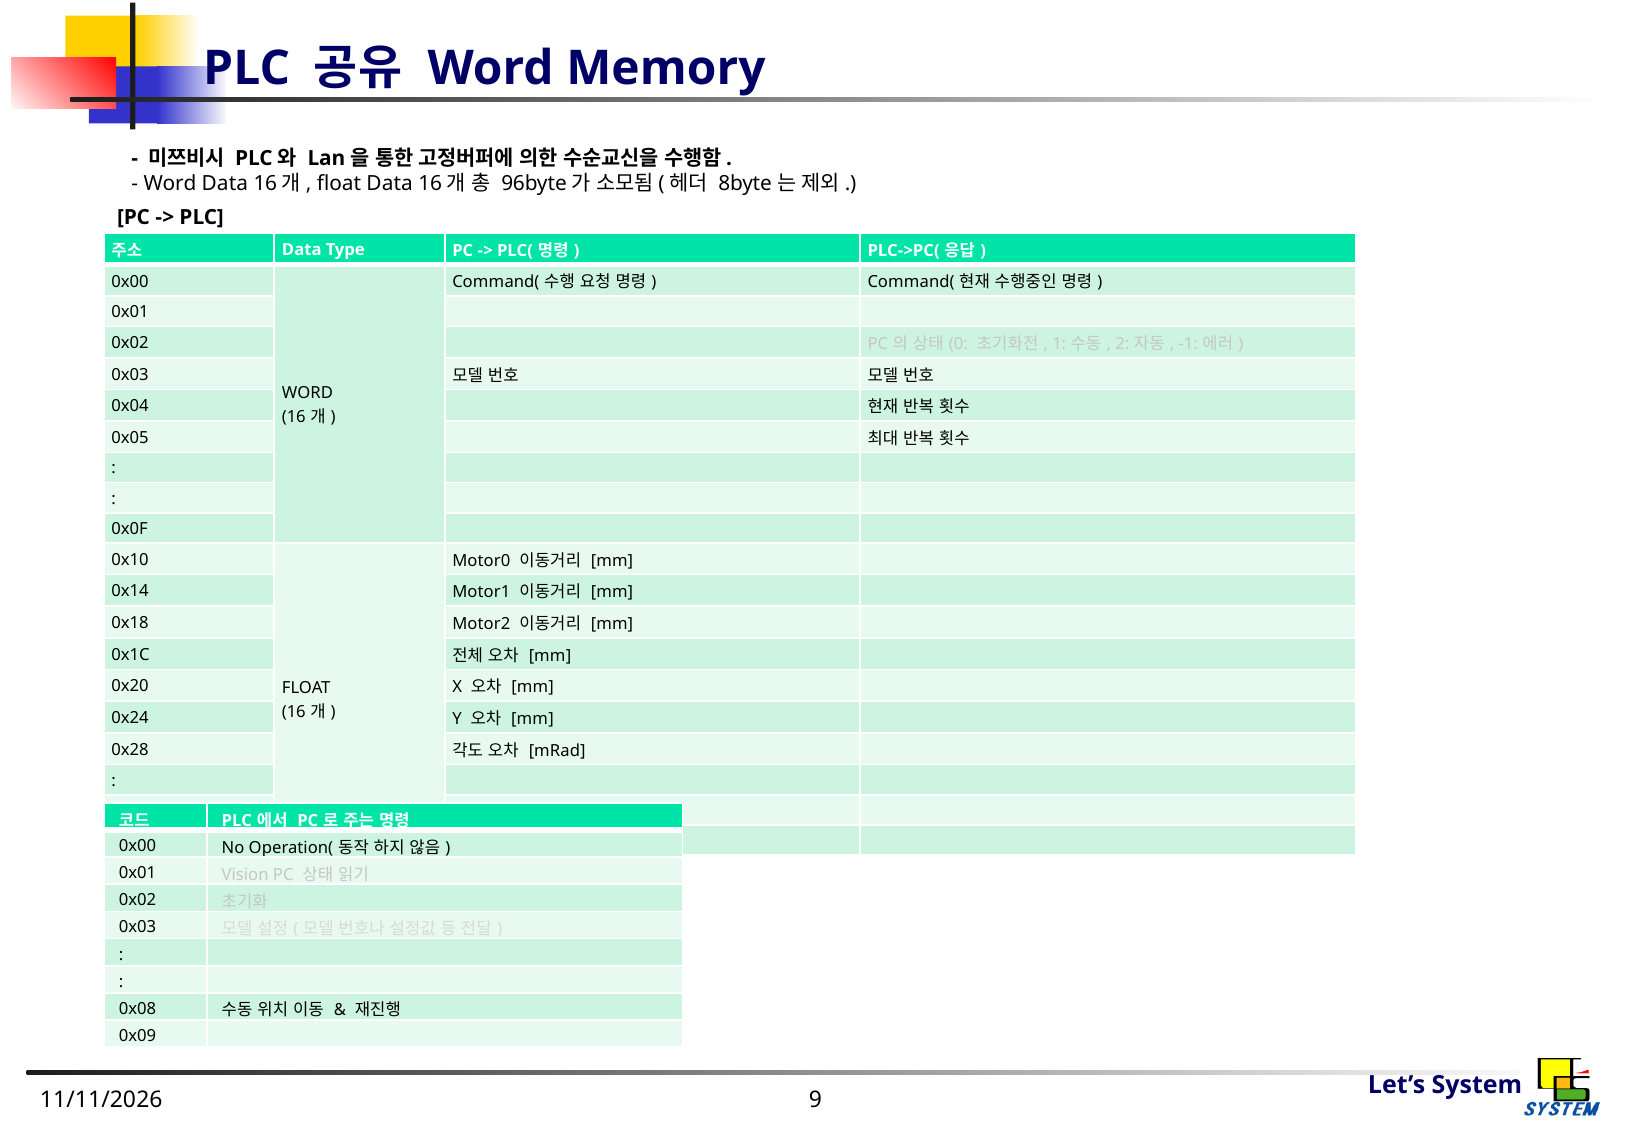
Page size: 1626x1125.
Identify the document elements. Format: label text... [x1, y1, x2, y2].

table_cell 0x00 [105, 833, 206, 856]
title PLC 공유 Word Memory [188, 30, 1579, 102]
table_cell 0x02 [105, 885, 206, 911]
table_cell [446, 796, 859, 824]
table_cell 0x08 [105, 994, 206, 1019]
table_cell 0x05 [105, 422, 273, 452]
table_cell 0x01 [105, 297, 273, 326]
table_cell 0x09 [105, 1021, 206, 1046]
table_cell : [105, 483, 273, 512]
table_cell 모델 번호 [861, 359, 1355, 389]
table_cell [861, 639, 1355, 669]
table_cell 0x18 [105, 607, 273, 637]
table_cell [446, 327, 859, 357]
table_cell 초기화 [208, 885, 682, 911]
table_cell [861, 483, 1355, 512]
table_cell [446, 390, 859, 420]
table_cell 현재 반복 횟수 [861, 390, 1355, 420]
table_cell [683, 826, 859, 854]
table_cell Y 오차 [mm] [446, 702, 859, 732]
table_cell 0x01 [105, 858, 206, 883]
table_cell [446, 453, 859, 482]
table_cell PC의 상태(0: 초기화전, 1:수동, 2:자동, -1:에러) [861, 327, 1355, 357]
table_cell 0x14 [105, 575, 273, 605]
table_cell 수동 위치 이동 & 재진행 [208, 994, 682, 1019]
table_cell Motor2 이동거리 [mm] [446, 607, 859, 637]
table_cell [208, 967, 682, 992]
table_cell [861, 670, 1355, 700]
table_cell [861, 734, 1355, 764]
table_cell : [105, 796, 273, 802]
table_cell 0x1C [105, 639, 273, 669]
table_cell [208, 939, 682, 965]
table_cell : [105, 765, 273, 794]
table_cell 최대 반복 횟수 [861, 422, 1355, 452]
table_cell [861, 702, 1355, 732]
table_cell [861, 297, 1355, 326]
table_cell No Operation(동작 하지 않음) [208, 833, 682, 856]
picture [1521, 1053, 1602, 1118]
table_cell FLOAT (16개) [275, 544, 444, 802]
table_cell [861, 514, 1355, 542]
table_cell [861, 544, 1355, 574]
slide_number 9 [646, 1093, 985, 1124]
table_cell Vision PC 상태 읽기 [208, 858, 682, 883]
table_cell Motor1 이동거리 [mm] [446, 575, 859, 605]
table_cell WORD (16개) [275, 267, 444, 542]
table_cell [446, 297, 859, 326]
table_header PLC에서 PC로 주는 명령 [208, 804, 682, 827]
table_cell 0x02 [105, 327, 273, 357]
table_cell 전체 오차 [mm] [446, 639, 859, 669]
table_cell [446, 422, 859, 452]
table_cell [861, 575, 1355, 605]
text_box [PC -> PLC] [102, 196, 239, 236]
table_header Data Type [275, 234, 444, 262]
table_cell 모델 번호 [446, 359, 859, 389]
table_cell [861, 453, 1355, 482]
table_cell 0x28 [105, 734, 273, 764]
text_box - 미쯔비시 PLC와 Lan을 통한 고정버퍼에 의한 수순교신을 수행함. - Word Data 16개, float Data 16개 총 96byte가 소모됨(헤더 8byte는 제외.) [116, 137, 872, 202]
table_cell [861, 607, 1355, 637]
table_cell [208, 1021, 682, 1046]
table_cell Motor0 이동거리 [mm] [446, 544, 859, 574]
table_cell 0x20 [105, 670, 273, 700]
table_cell [446, 483, 859, 512]
table_cell [861, 796, 1355, 824]
table_cell 0x03 [105, 359, 273, 389]
table_cell 각도 오차 [mRad] [446, 734, 859, 764]
table_cell [446, 514, 859, 542]
table_cell [861, 826, 1355, 854]
table_cell X 오차 [mm] [446, 670, 859, 700]
table_cell : [105, 453, 273, 482]
table_cell 0x24 [105, 702, 273, 732]
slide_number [25, 1093, 366, 1124]
table_cell 0x03 [105, 912, 206, 938]
table_cell Command(수행 요청 명령) [446, 267, 859, 295]
table_cell : [105, 939, 206, 965]
table_cell [861, 765, 1355, 794]
table_header PC -> PLC(명령) [446, 234, 859, 262]
table_cell 0x00 [105, 267, 273, 295]
table_header 코드 [105, 804, 206, 827]
table_cell 0x10 [105, 544, 273, 574]
table_cell 모델 설정(모델 번호나 설정값 등 전달) [208, 912, 682, 938]
table_cell : [105, 967, 206, 992]
table_cell 0x04 [105, 390, 273, 420]
table_cell 0x0F [105, 514, 273, 542]
table_cell Command(현재 수행중인 명령) [861, 267, 1355, 295]
table_cell [446, 765, 859, 794]
table_header 주소 [105, 234, 273, 262]
table_header PLC->PC(응답) [861, 234, 1355, 262]
